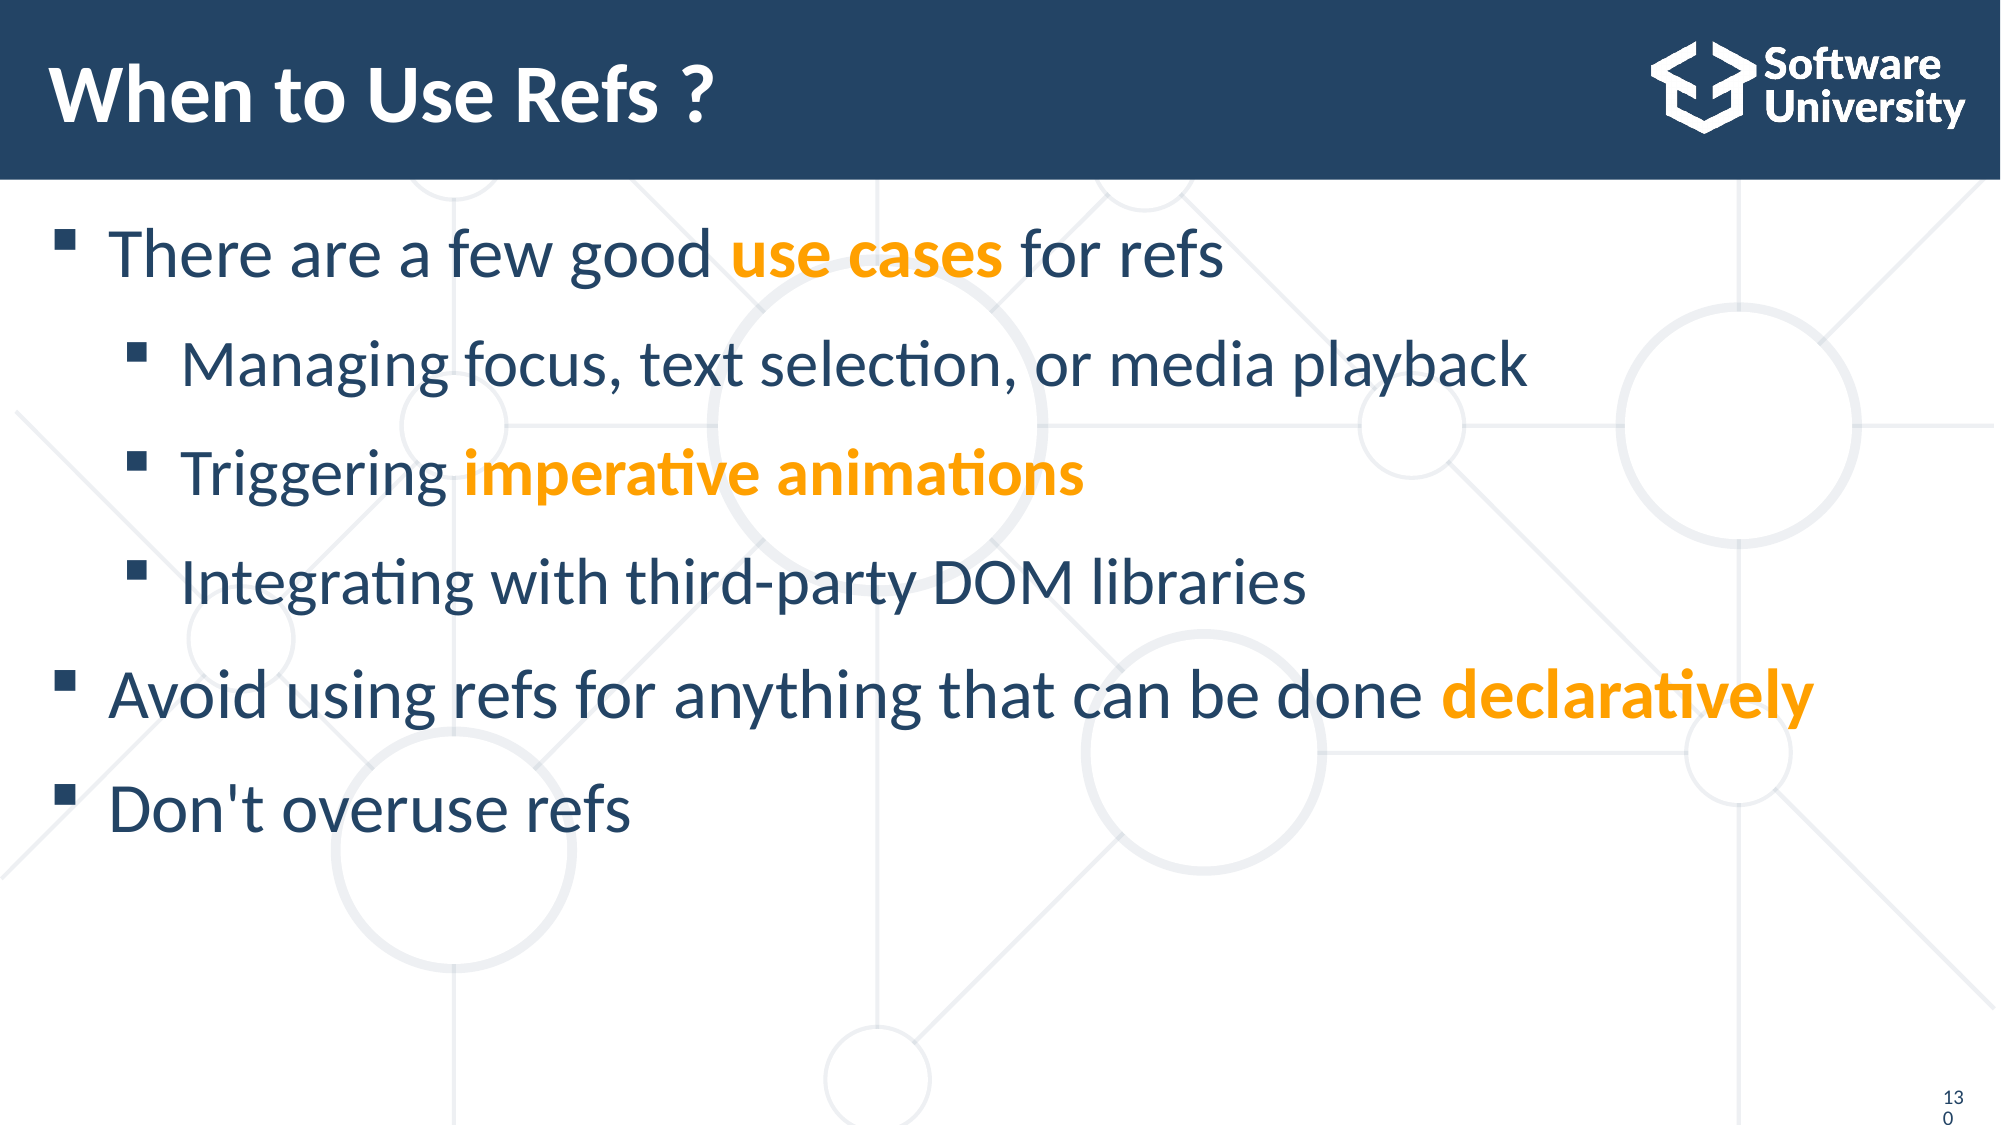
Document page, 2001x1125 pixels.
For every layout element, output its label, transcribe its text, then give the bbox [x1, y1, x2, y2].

picture [1651, 41, 1966, 134]
title When to Use Refs ? [31, 16, 1625, 162]
slide_number 130 [1927, 1067, 1989, 1117]
list There are a few good use cases for refs Managing focus, text selection, or media playback Triggering imperative animations Integrating with third-party DOM libraries Avoid using refs for anything that can be done declaratively Don't overuse refs [31, 196, 1970, 1104]
